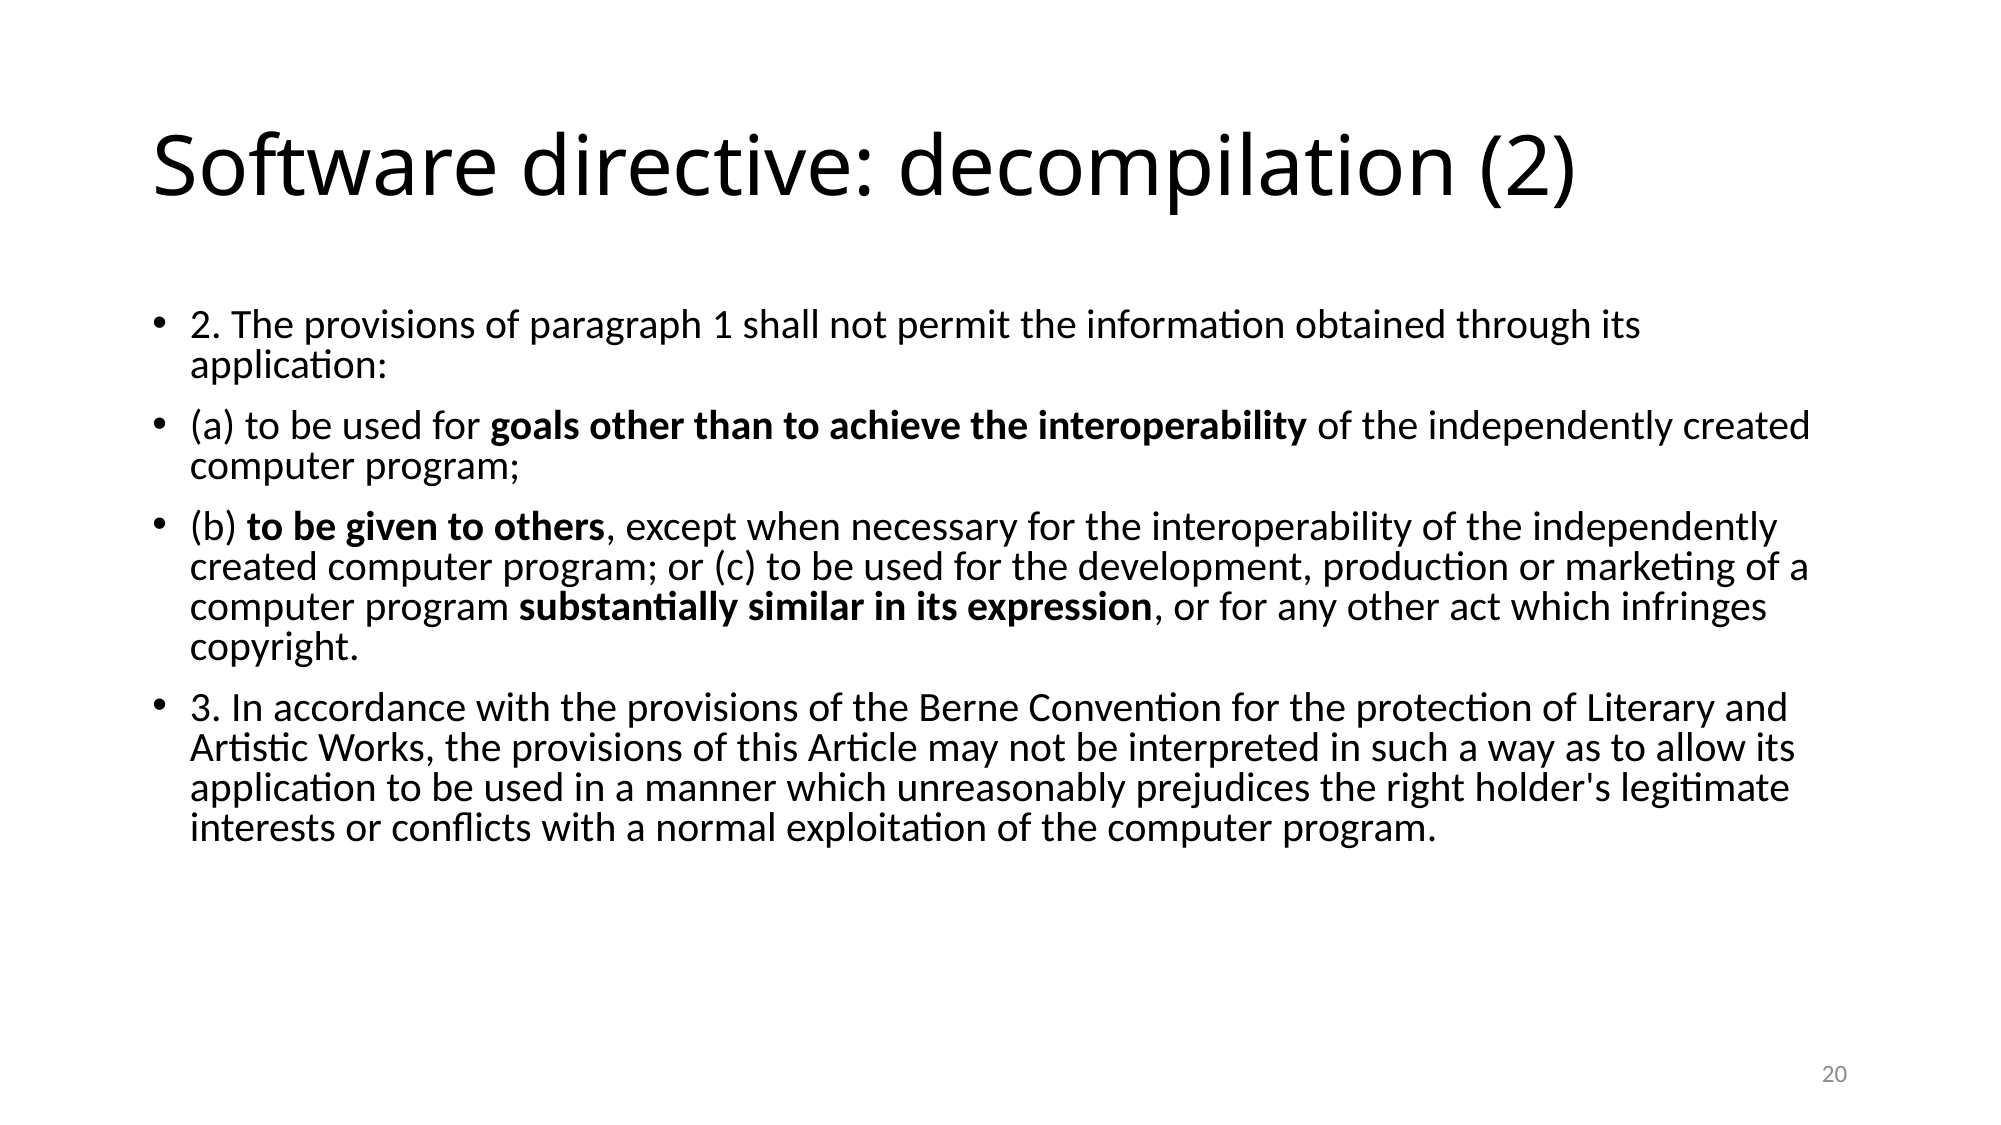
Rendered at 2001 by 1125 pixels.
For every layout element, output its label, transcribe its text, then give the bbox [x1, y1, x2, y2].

title Software directive: decompilation (2) [137, 59, 1863, 278]
slide_number 20 [1412, 1042, 1863, 1103]
list 2. The provisions of paragraph 1 shall not permit the information obtained through its application: (a) to be used for goals other than to achieve the interoperability of the independently created computer program; (b) to be given to others, except when necessary for the interoperability of the independently created computer program; or (c) to be used for the development, production or marketing of a computer program substantially similar in its expression, or for any other act which infringes copyright. 3. In accordance with the provisions of the Berne Convention for the protection of Literary and Artistic Works, the provisions of this Article may not be interpreted in such a way as to allow its application to be used in a manner which unreasonably prejudices the right holder's legitimate interests or conflicts with a normal exploitation of the computer program. [137, 299, 1863, 1014]
